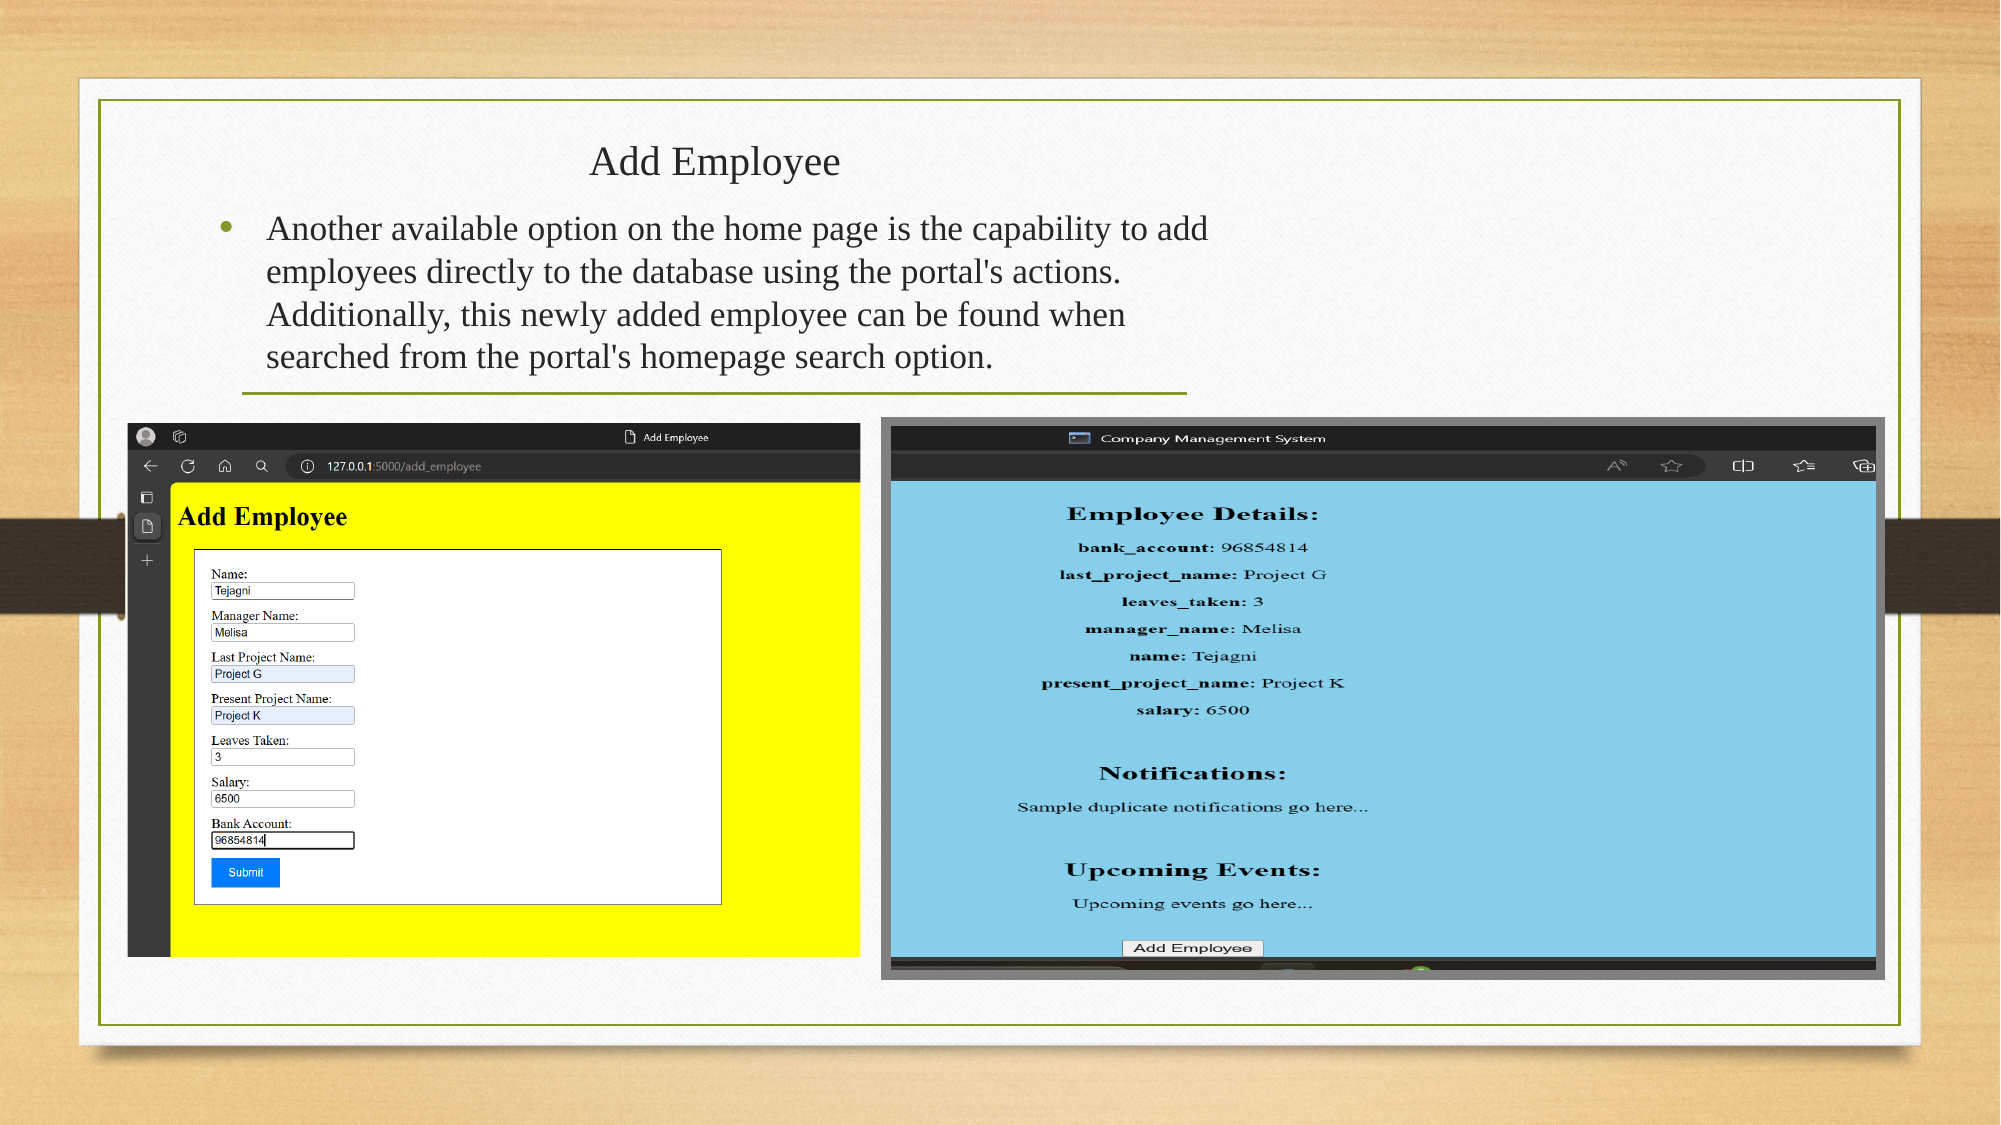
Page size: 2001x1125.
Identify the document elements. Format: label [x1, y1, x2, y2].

picture [890, 425, 1877, 971]
text_box [0, 0, 2000, 1125]
picture [127, 422, 861, 957]
